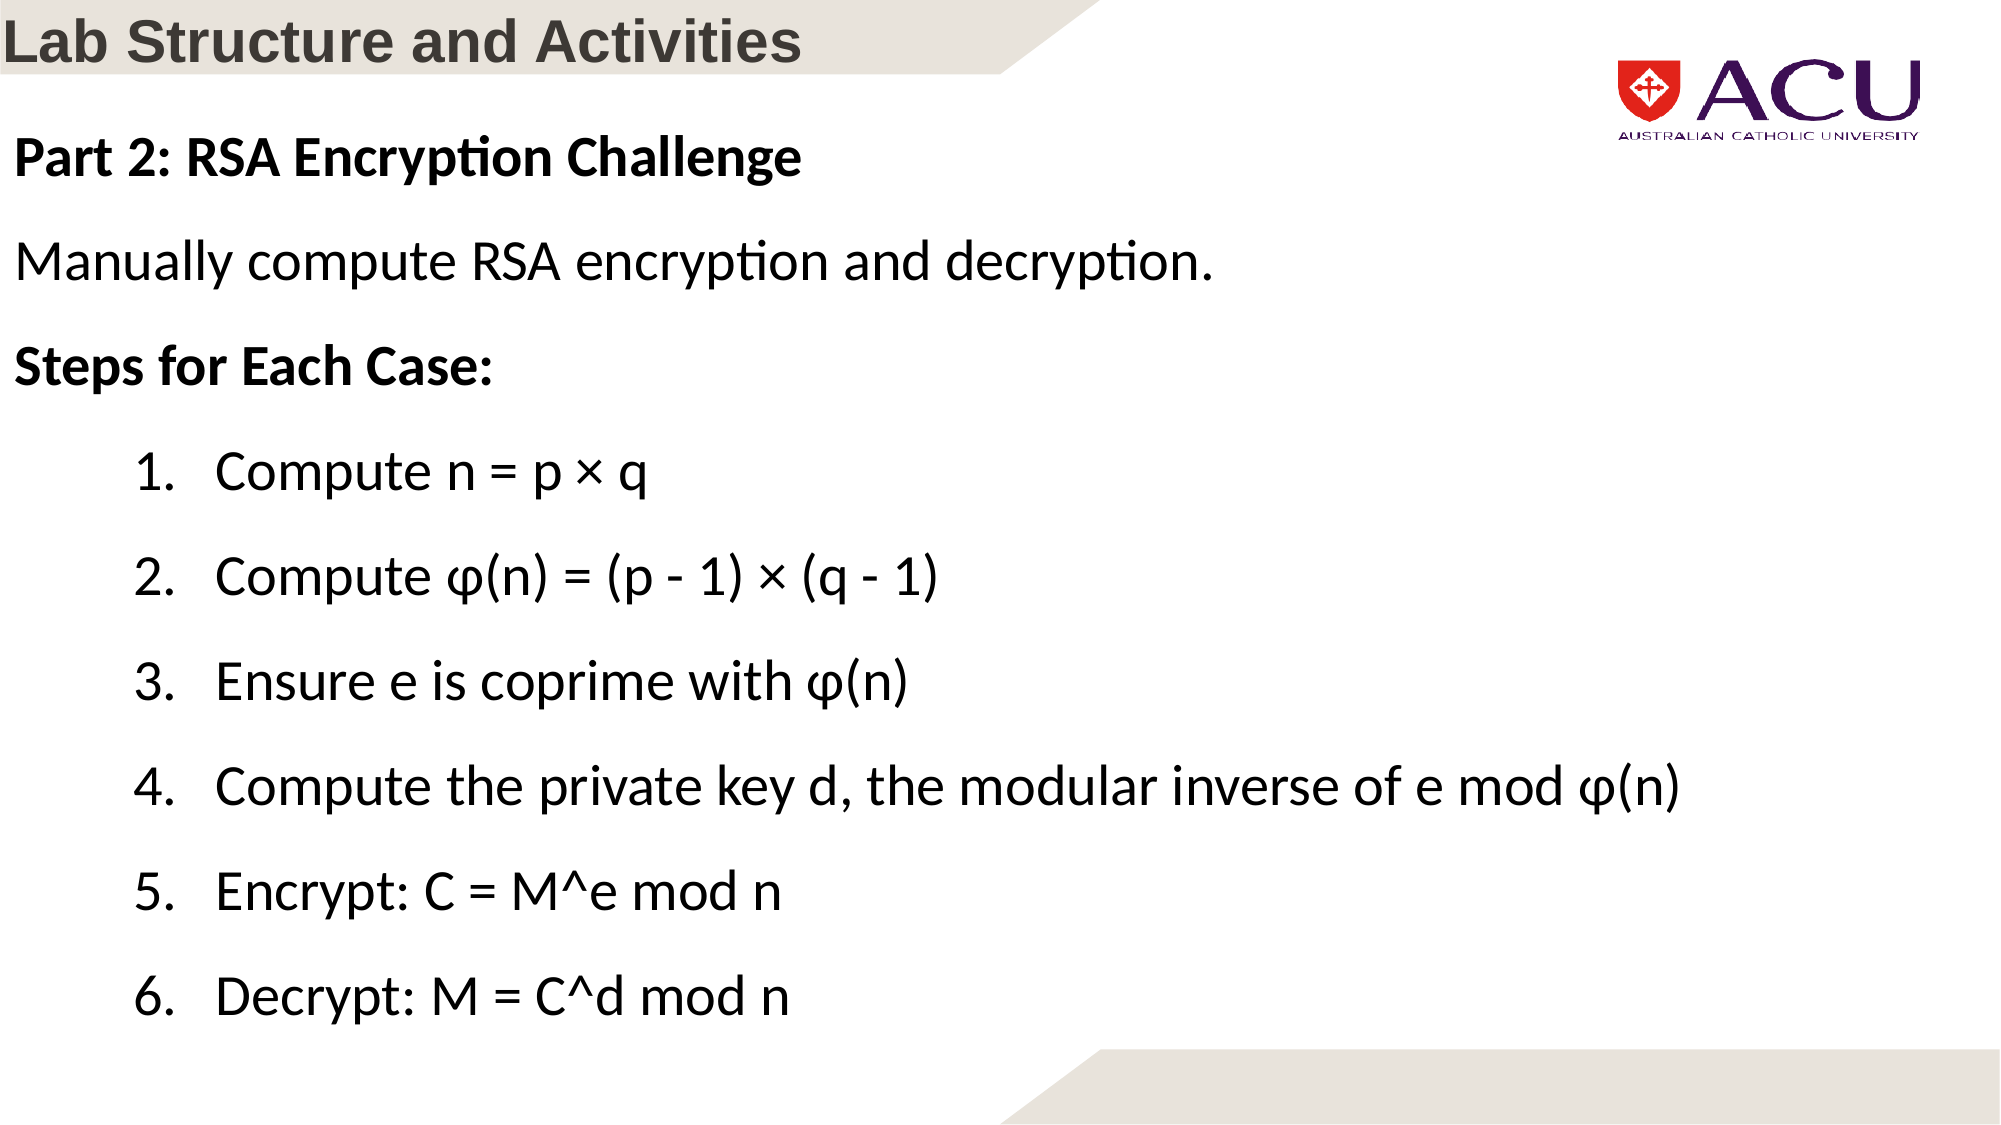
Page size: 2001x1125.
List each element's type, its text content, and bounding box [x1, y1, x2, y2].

text_box Part 2: RSA Encryption Challenge Manually compute RSA encryption and decryption. Steps for Each Case: Compute n = p × q Compute φ(n) = (p - 1) × (q - 1) Ensure e is coprime with φ(n) Compute the private key d, the modular inverse of e mod φ(n) Encrypt: C = M^e mod n Decrypt: M = C^d mod n [0, 75, 2000, 1035]
title Lab Structure and Activities [0, 0, 1590, 75]
picture [1618, 59, 1920, 75]
